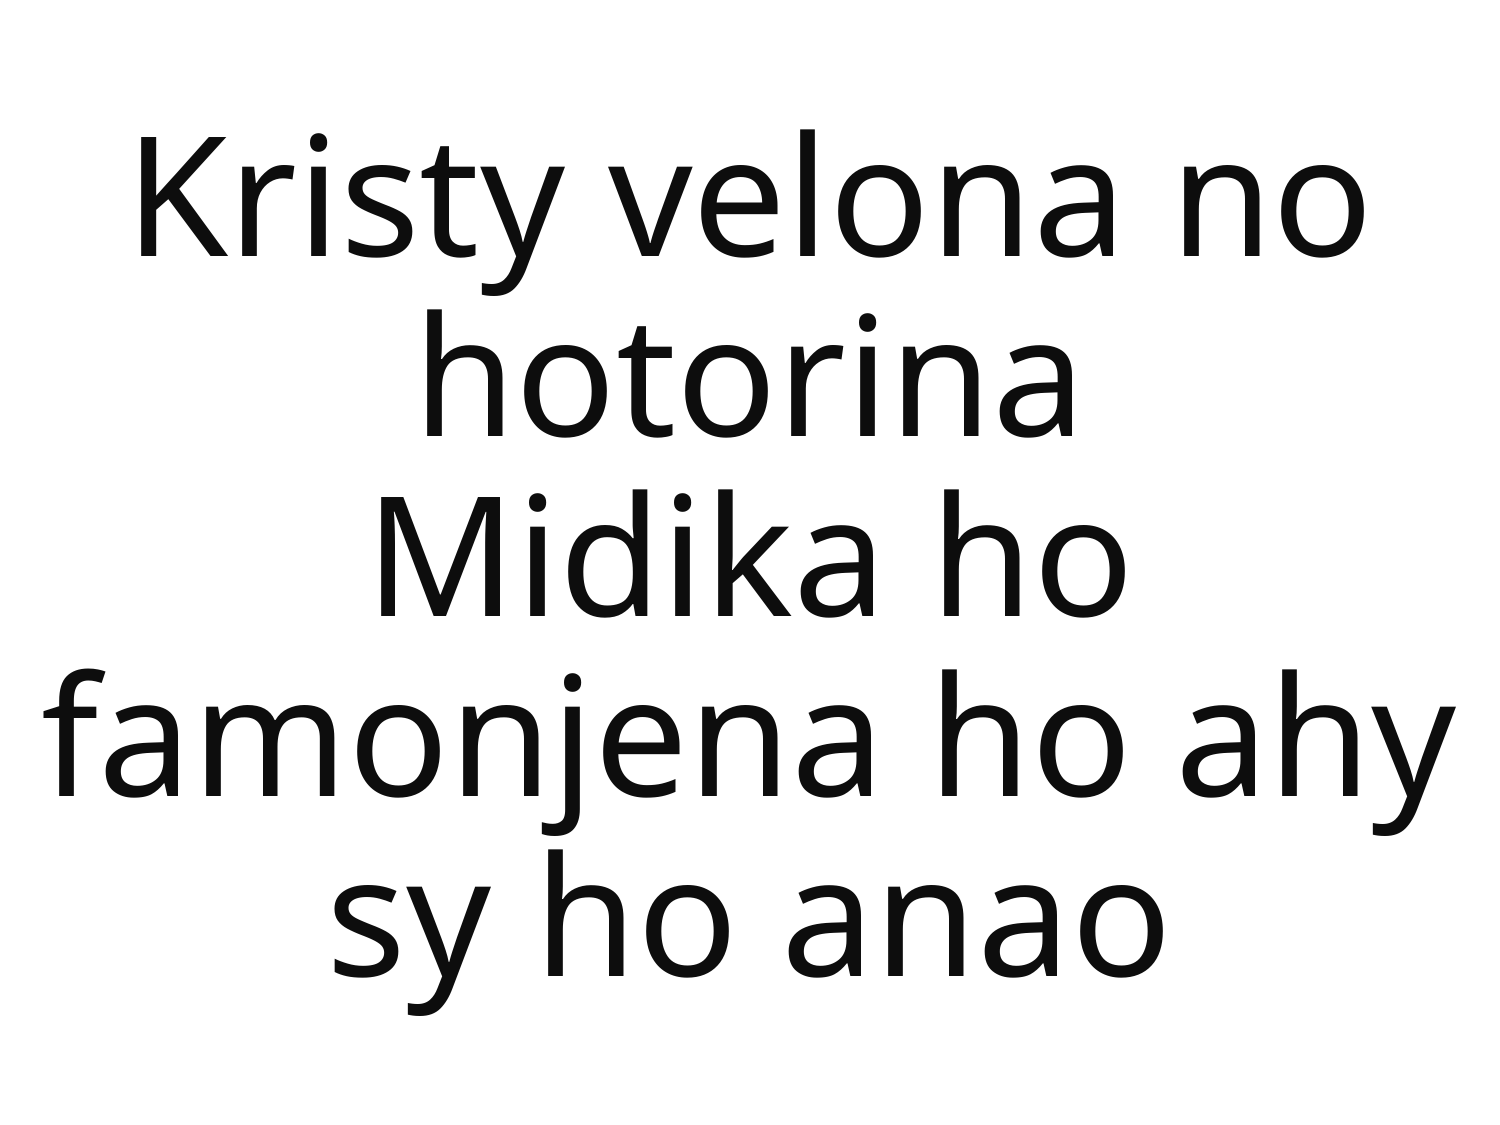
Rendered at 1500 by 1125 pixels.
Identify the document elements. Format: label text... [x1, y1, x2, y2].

title Kristy velona no hotorina Midika ho famonjena ho ahy sy ho anao [0, 366, 1500, 759]
